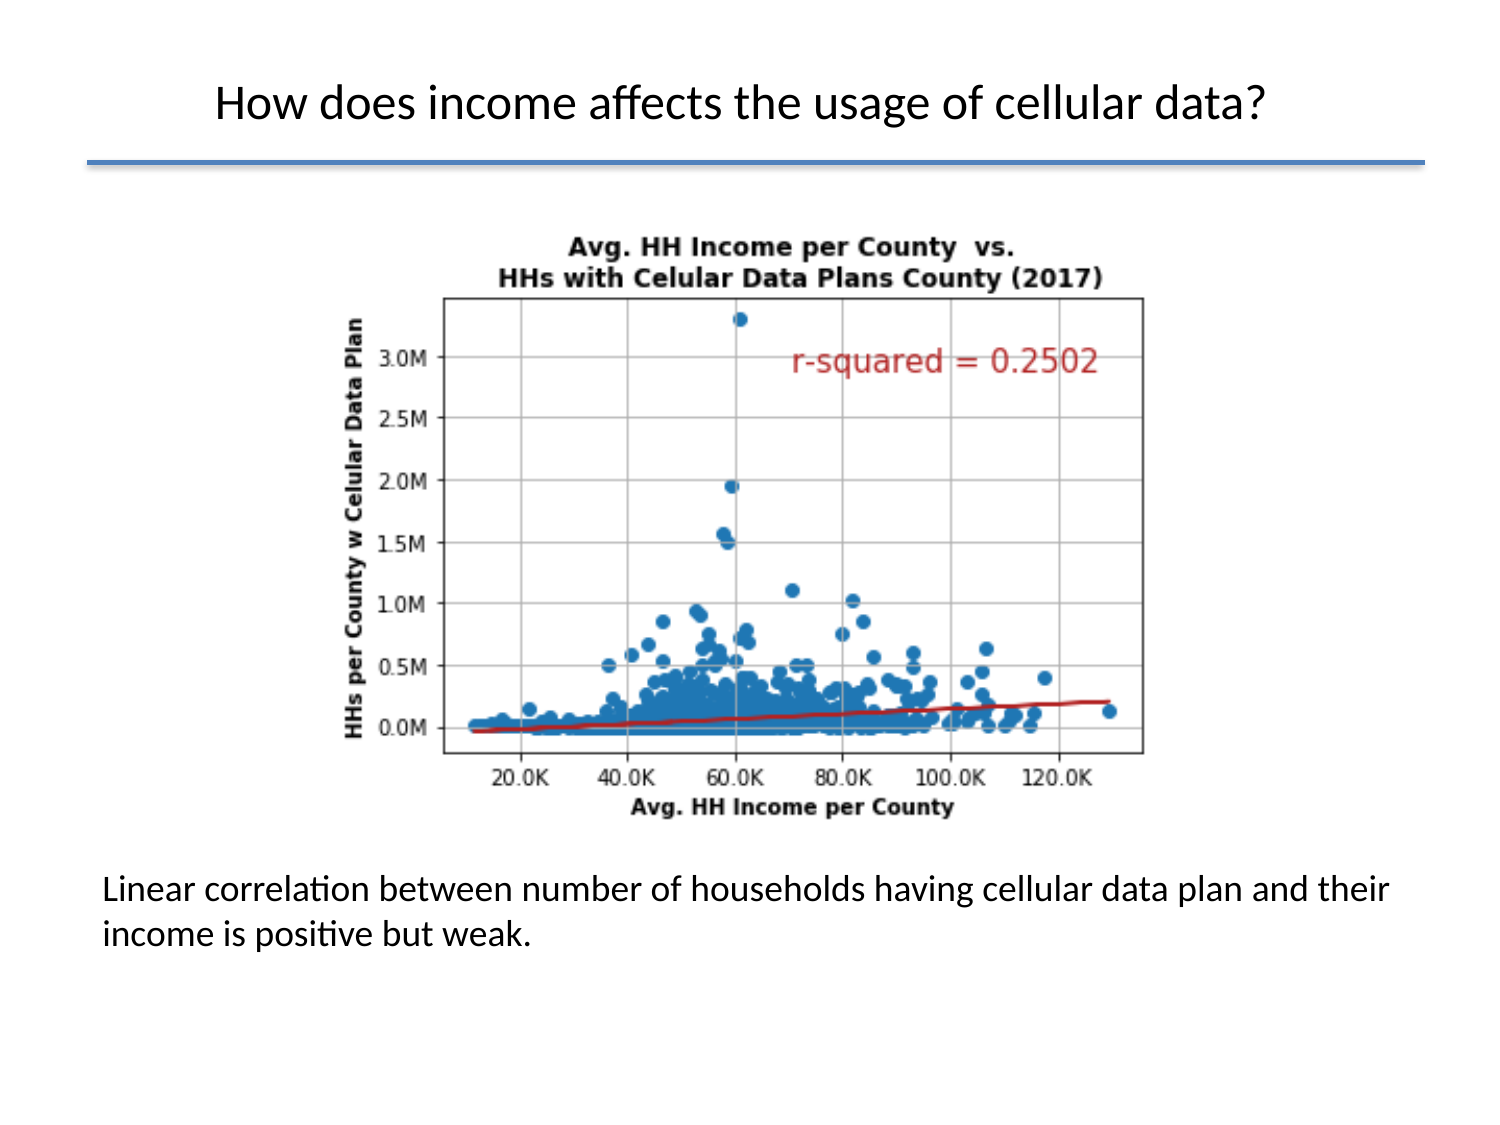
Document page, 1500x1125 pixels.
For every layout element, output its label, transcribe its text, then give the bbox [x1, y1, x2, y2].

text_box Linear correlation between number of households having cellular data plan and their income is positive but weak. [87, 857, 1425, 962]
picture [312, 220, 1176, 835]
text_box How does income affects the usage of cellular data? [200, 62, 1288, 138]
